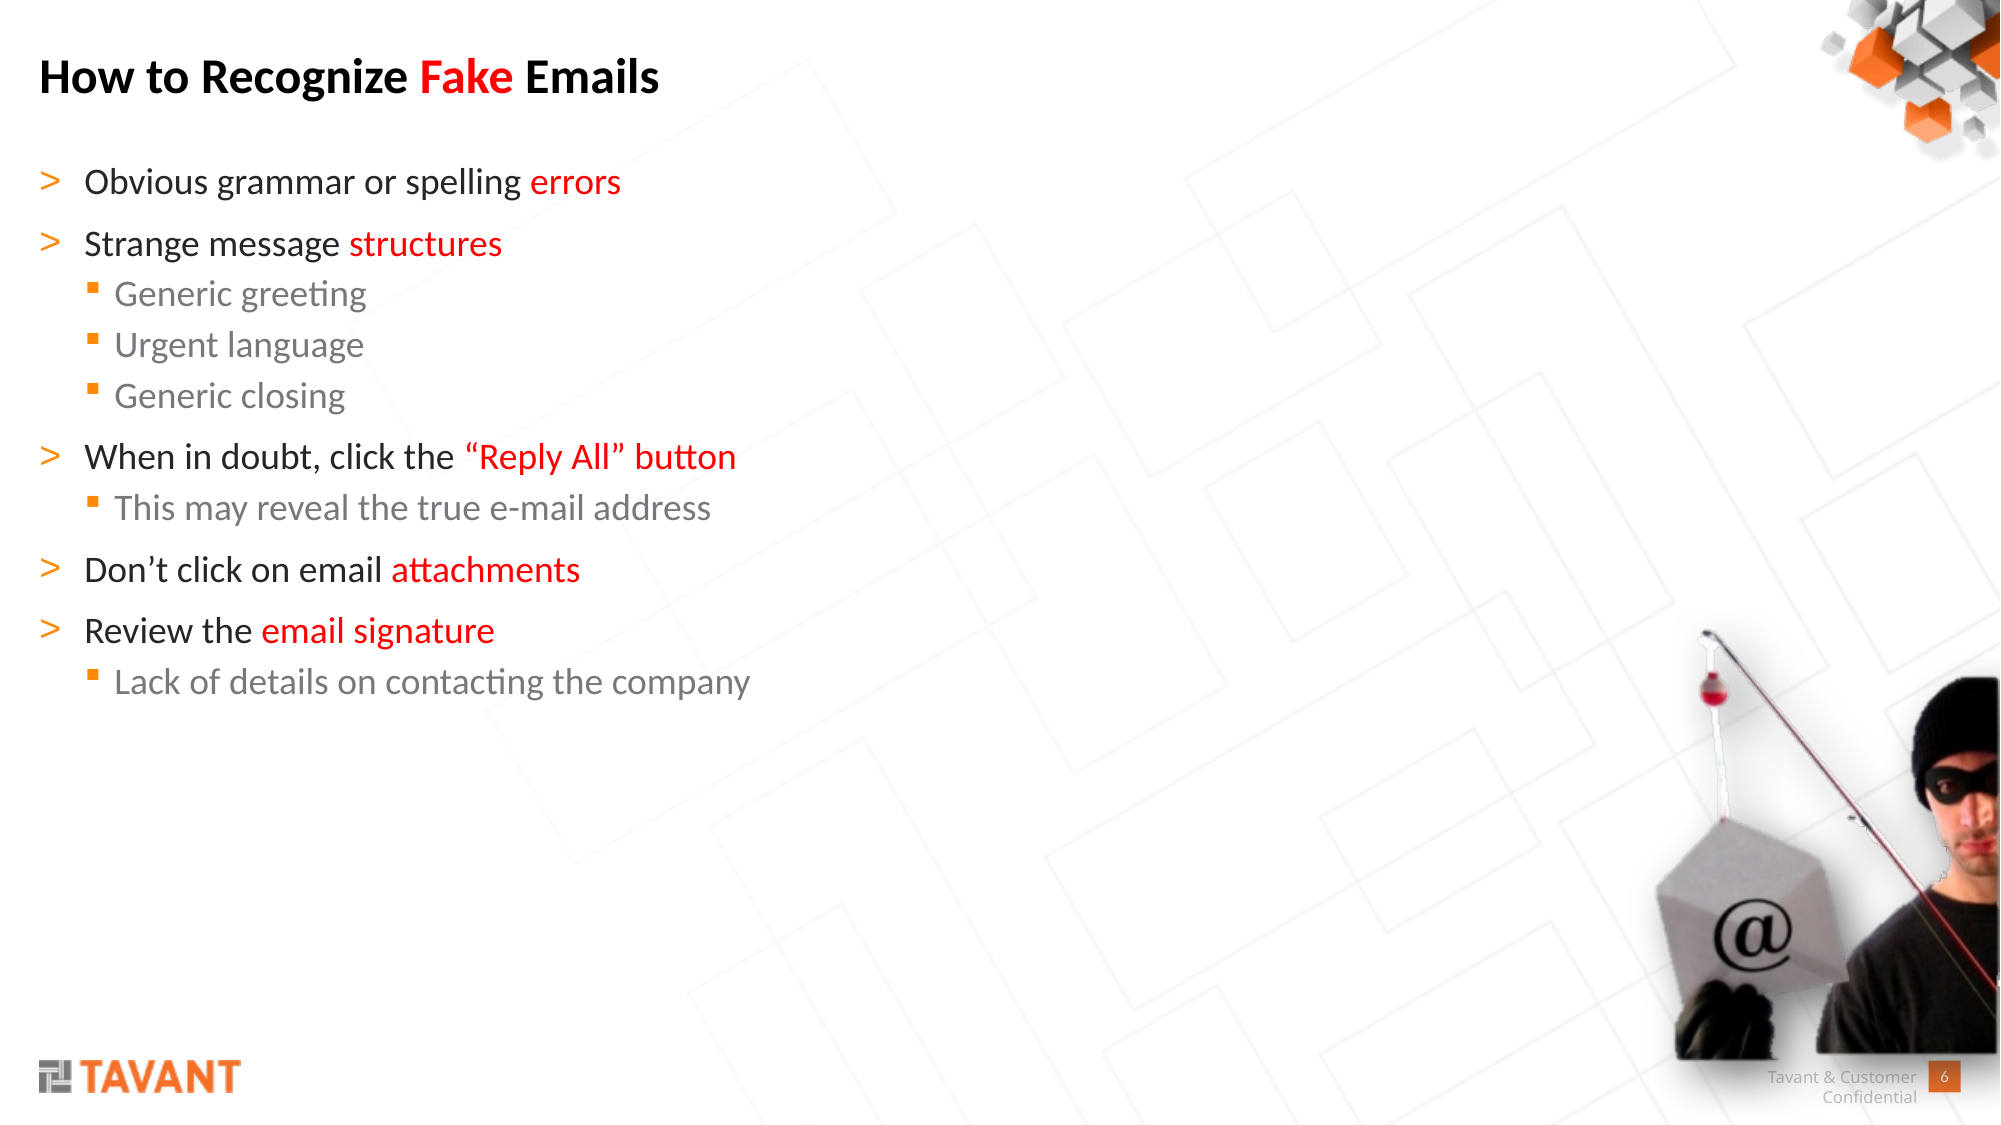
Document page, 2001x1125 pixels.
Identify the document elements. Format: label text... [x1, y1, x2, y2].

picture [1652, 607, 2000, 1065]
picture [1773, 0, 2000, 196]
list Obvious grammar or spelling errors Strange message structures Generic greeting Urgent language Generic closing When in doubt, click the “Reply All” button This may reveal the true e-mail address Don’t click on email attachments Review the email signature Lack of details on contacting the company [39, 154, 1887, 995]
title How to Recognize Fake Emails [39, 47, 1800, 107]
picture [39, 1060, 241, 1093]
